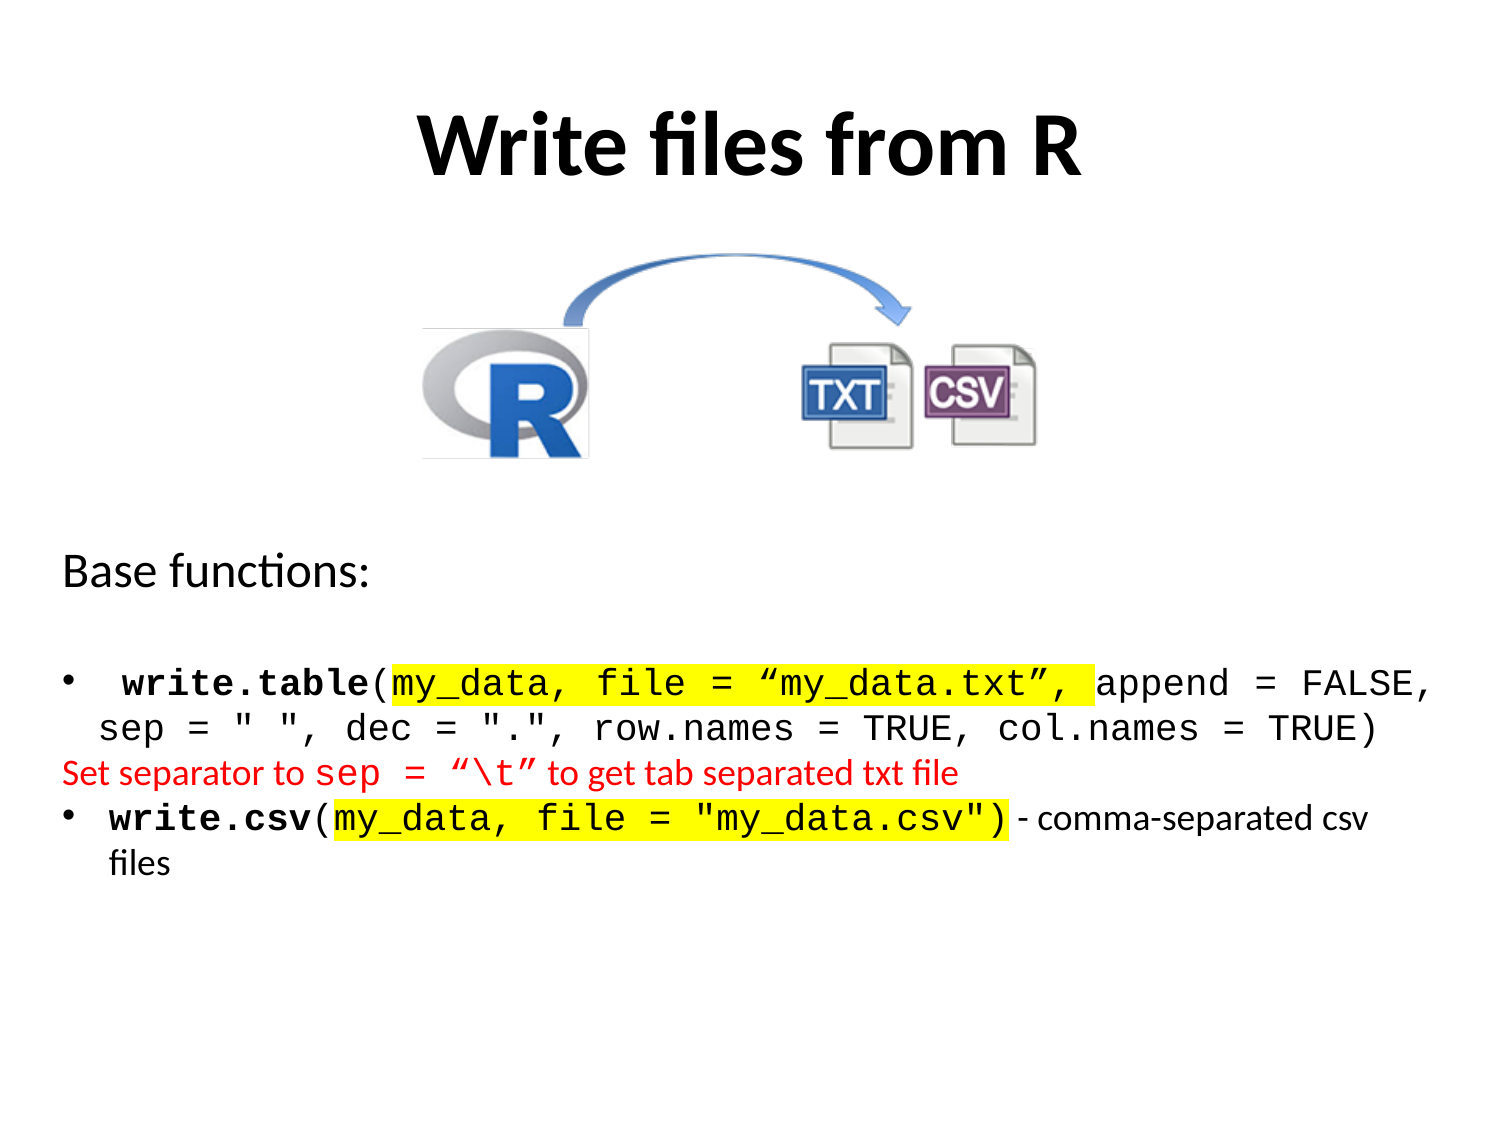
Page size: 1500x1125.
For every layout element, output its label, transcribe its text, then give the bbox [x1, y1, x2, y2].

picture [421, 191, 1048, 529]
text_box Write files from R [75, 45, 1425, 233]
text_box Base functions: write.table(my_data, file = “my_data.txt”, append = FALSE, sep = " ", dec = ".", row.names = TRUE, col.names = TRUE) Set separator to sep = “\t” to get tab separated txt file write.csv(my_data, file = "my_data.csv") - comma-separated csv files [47, 530, 1452, 935]
